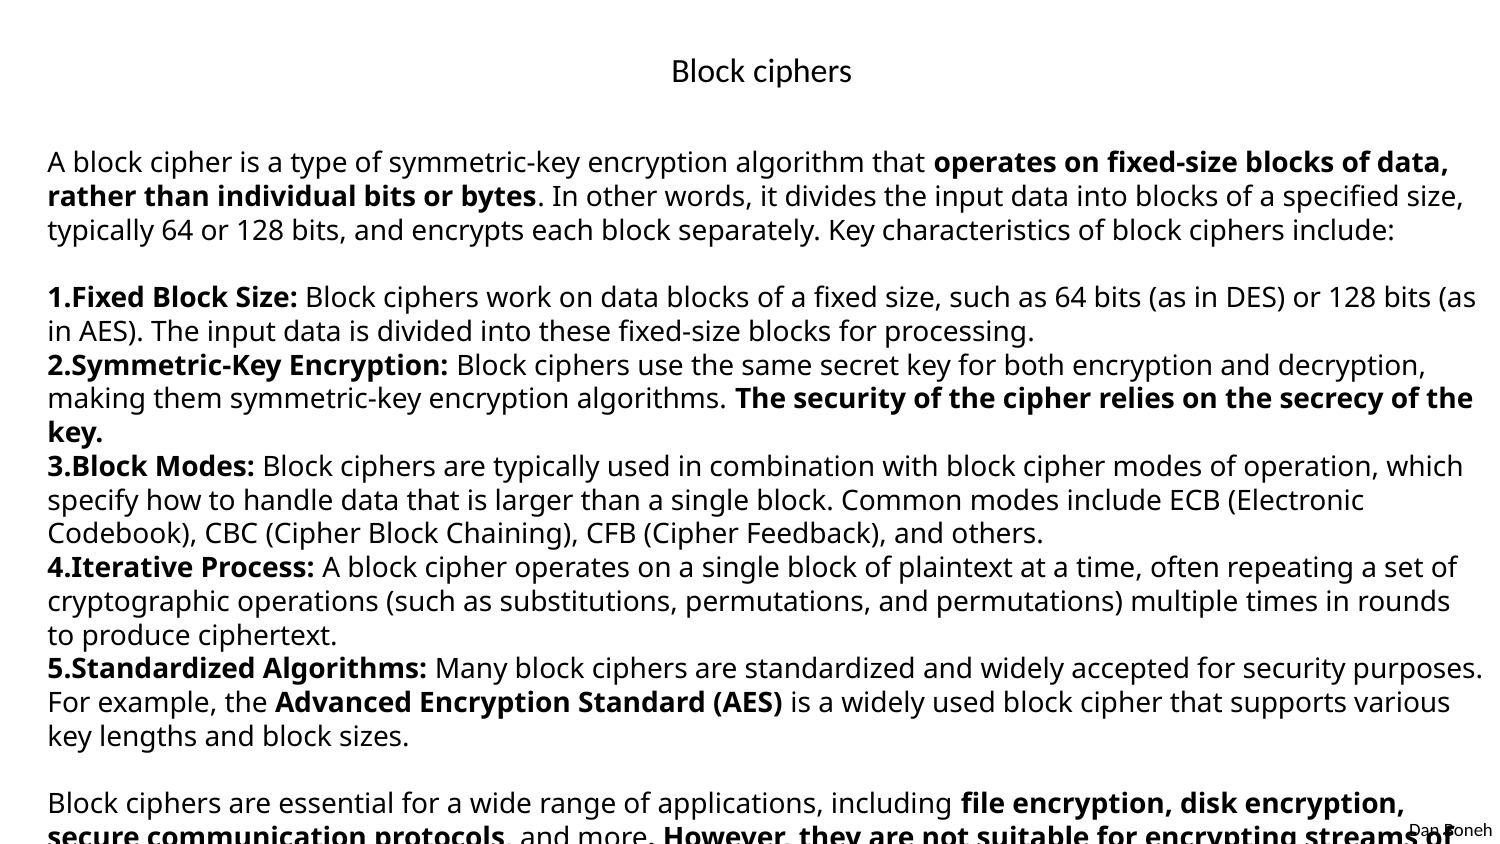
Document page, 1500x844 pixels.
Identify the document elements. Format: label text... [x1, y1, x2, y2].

text_box A block cipher is a type of symmetric-key encryption algorithm that operates on fixed-size blocks of data, rather than individual bits or bytes. In other words, it divides the input data into blocks of a specified size, typically 64 or 128 bits, and encrypts each block separately. Key characteristics of block ciphers include: Fixed Block Size: Block ciphers work on data blocks of a fixed size, such as 64 bits (as in DES) or 128 bits (as in AES). The input data is divided into these fixed-size blocks for processing. Symmetric-Key Encryption: Block ciphers use the same secret key for both encryption and decryption, making them symmetric-key encryption algorithms. The security of the cipher relies on the secrecy of the key. Block Modes: Block ciphers are typically used in combination with block cipher modes of operation, which specify how to handle data that is larger than a single block. Common modes include ECB (Electronic Codebook), CBC (Cipher Block Chaining), CFB (Cipher Feedback), and others. Iterative Process: A block cipher operates on a single block of plaintext at a time, often repeating a set of cryptographic operations (such as substitutions, permutations, and permutations) multiple times in rounds to produce ciphertext. Standardized Algorithms: Many block ciphers are standardized and widely accepted for security purposes. For example, the Advanced Encryption Standard (AES) is a widely used block cipher that supports various key lengths and block sizes. Block ciphers are essential for a wide range of applications, including file encryption, disk encryption, secure communication protocols, and more. However, they are not suitable for encrypting streams of data, such as real-time communication, where stream ciphers are typically used. To encrypt continuous streams of data, stream ciphers, as opposed to block ciphers, are the more appropriate choice. [32, 137, 1500, 844]
title Block ciphers [76, 40, 1447, 98]
